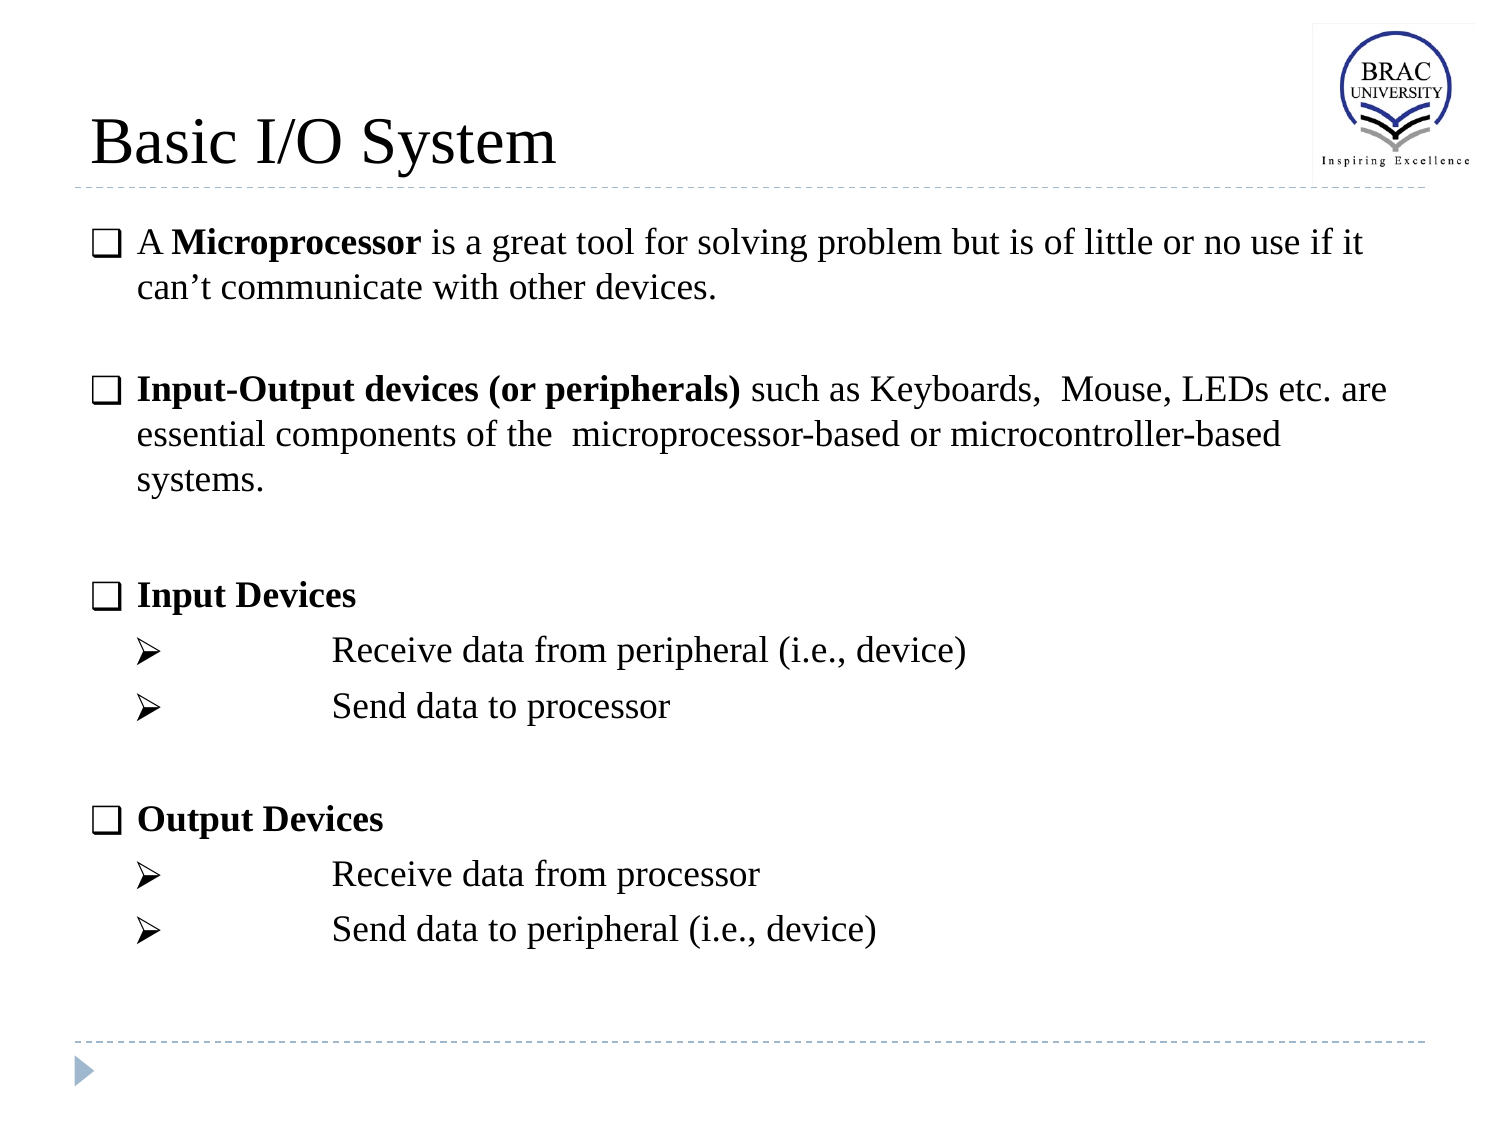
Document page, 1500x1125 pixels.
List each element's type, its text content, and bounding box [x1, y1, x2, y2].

picture [1312, 23, 1476, 187]
title Basic I/O System [87, 94, 667, 214]
text_box A Microprocessor is a great tool for solving problem but is of little or no use if it can’t communicate with other devices. Input-Output devices (or peripherals) such as Keyboards, Mouse, LEDs etc. are essential components of the microprocessor-based or microcontroller-based systems. Input Devices Receive data from peripheral (i.e., device) Send data to processor Output Devices Receive data from processor Send data to peripheral (i.e., device) [87, 214, 1410, 950]
